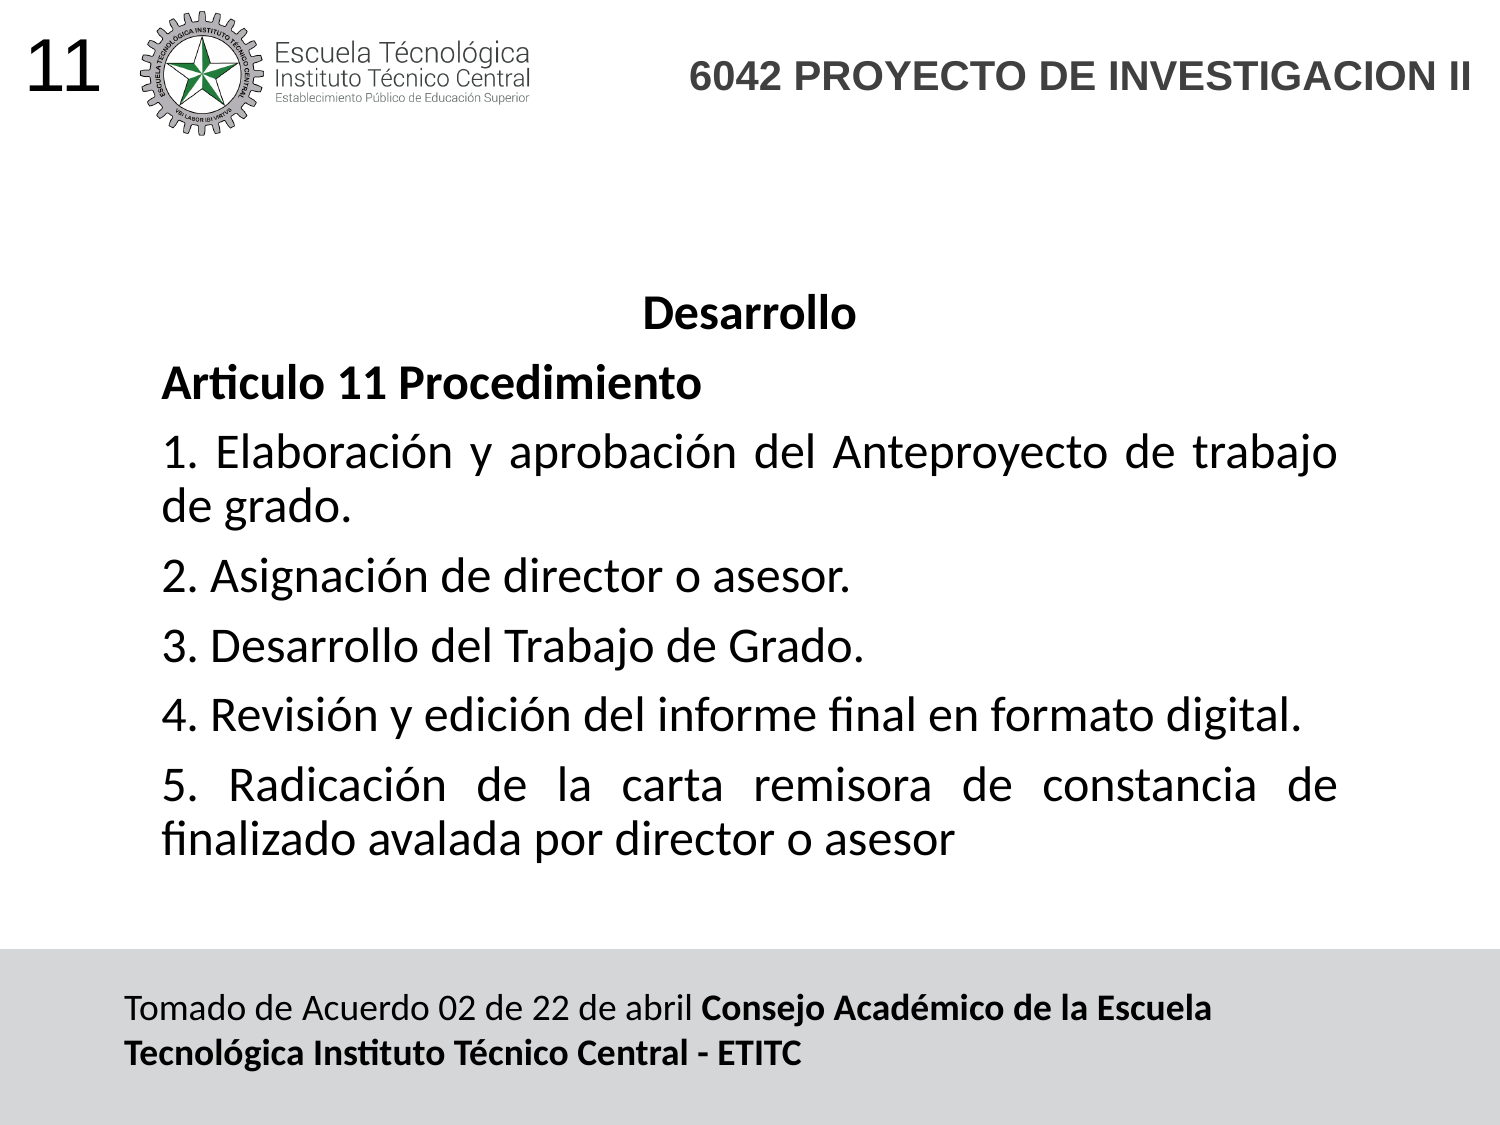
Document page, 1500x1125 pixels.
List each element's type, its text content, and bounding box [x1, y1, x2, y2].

text_box Tomado de Acuerdo 02 de 22 de abril Consejo Académico de la Escuela Tecnológica Instituto Técnico Central - ETITC [109, 975, 1317, 1081]
list Desarrollo Articulo 11 Procedimiento 1. Elaboración y aprobación del Anteproyecto de trabajo de grado. 2. Asignación de director o asesor. 3. Desarrollo del Trabajo de Grado. 4. Revisión y edición del informe final en formato digital. 5. Radicación de la carta remisora de constancia de finalizado avalada por director o asesor [146, 278, 1354, 1049]
picture [130, 7, 538, 138]
text_box 6042 PROYECTO DE INVESTIGACION II [538, 41, 1487, 124]
text_box 11 [0, 0, 128, 114]
